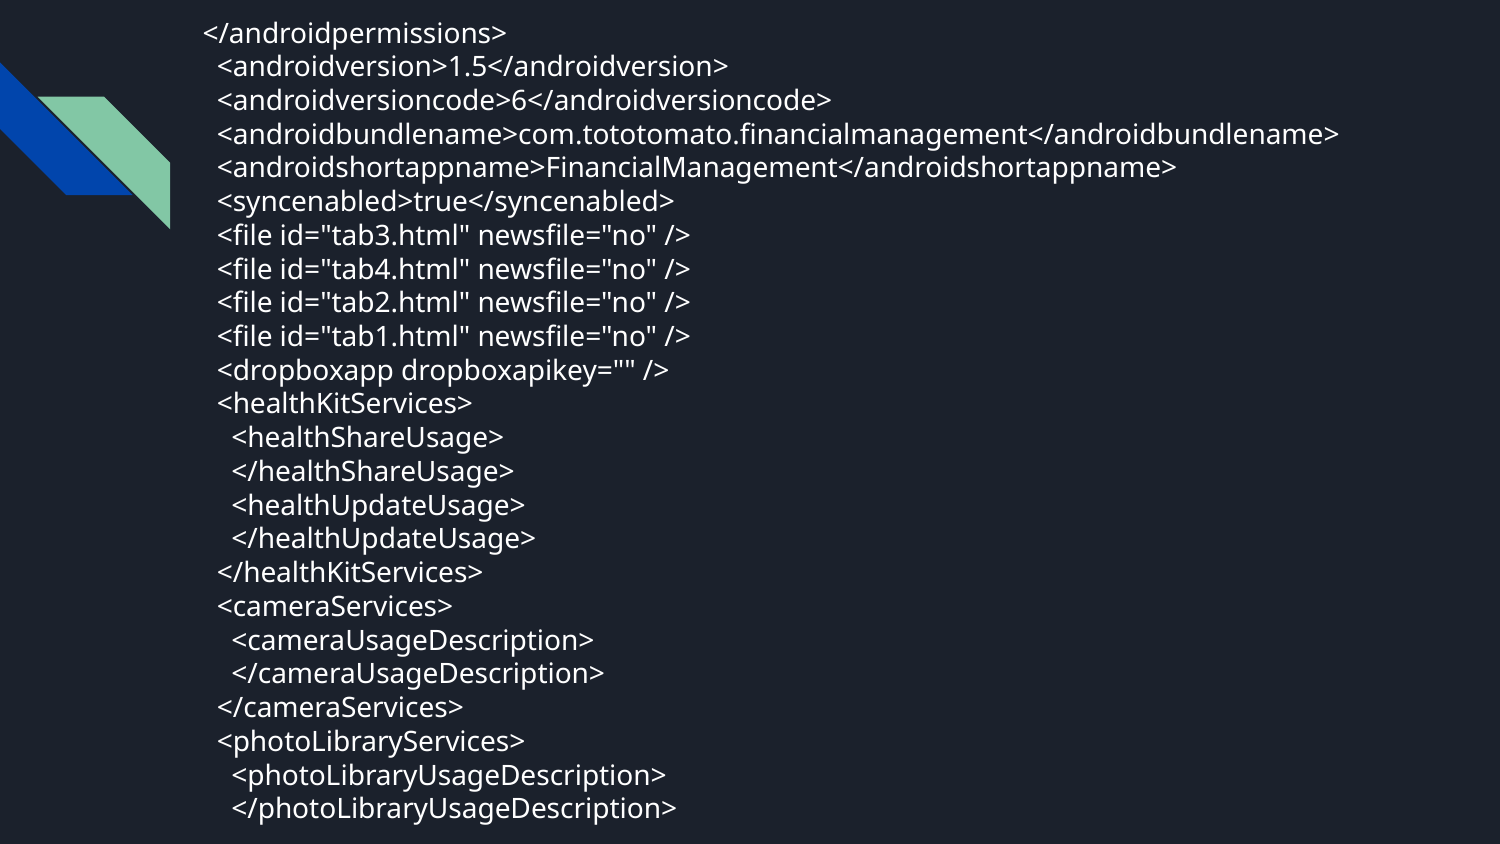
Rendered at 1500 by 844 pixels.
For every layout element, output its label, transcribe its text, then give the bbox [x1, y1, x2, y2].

text_box </androidpermissions> <androidversion>1.5</androidversion> <androidversioncode>6</androidversioncode> <androidbundlename>com.tototomato.financialmanagement</androidbundlename> <androidshortappname>FinancialManagement</androidshortappname> <syncenabled>true</syncenabled> <file id="tab3.html" newsfile="no" /> <file id="tab4.html" newsfile="no" /> <file id="tab2.html" newsfile="no" /> <file id="tab1.html" newsfile="no" /> <dropboxapp dropboxapikey="" /> <healthKitServices> <healthShareUsage> </healthShareUsage> <healthUpdateUsage> </healthUpdateUsage> </healthKitServices> <cameraServices> <cameraUsageDescription> </cameraUsageDescription> </cameraServices> <photoLibraryServices> <photoLibraryUsageDescription> </photoLibraryUsageDescription> [187, 0, 1363, 832]
